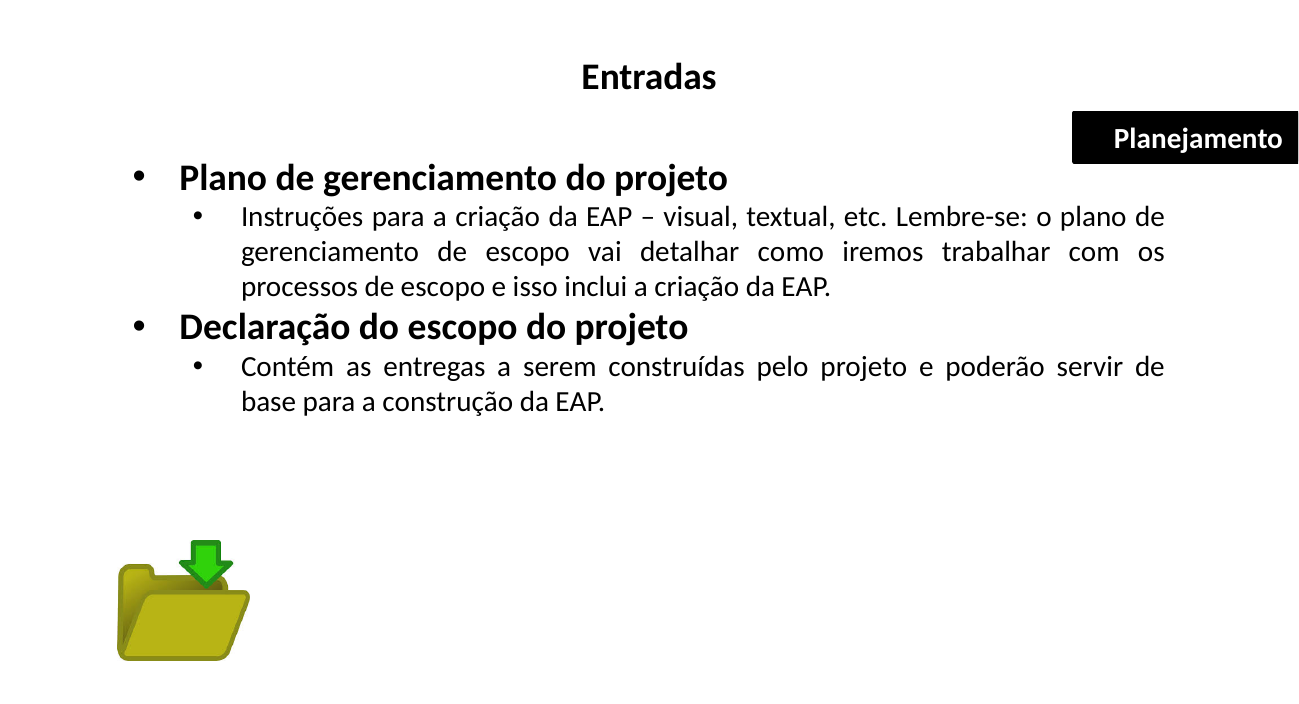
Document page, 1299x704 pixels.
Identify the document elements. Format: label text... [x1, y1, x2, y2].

text_box Entradas [0, 44, 1299, 106]
picture [117, 540, 250, 661]
text_box Planejamento [1074, 112, 1299, 162]
text_box Plano de gerenciamento do projeto Instruções para a criação da EAP – visual, textual, etc. Lembre-se: o plano de gerenciamento de escopo vai detalhar como iremos trabalhar com os processos de escopo e isso inclui a criação da EAP. Declaração do escopo do projeto Contém as entregas a serem construídas pelo projeto e poderão servir de base para a construção da EAP. [117, 145, 1181, 428]
